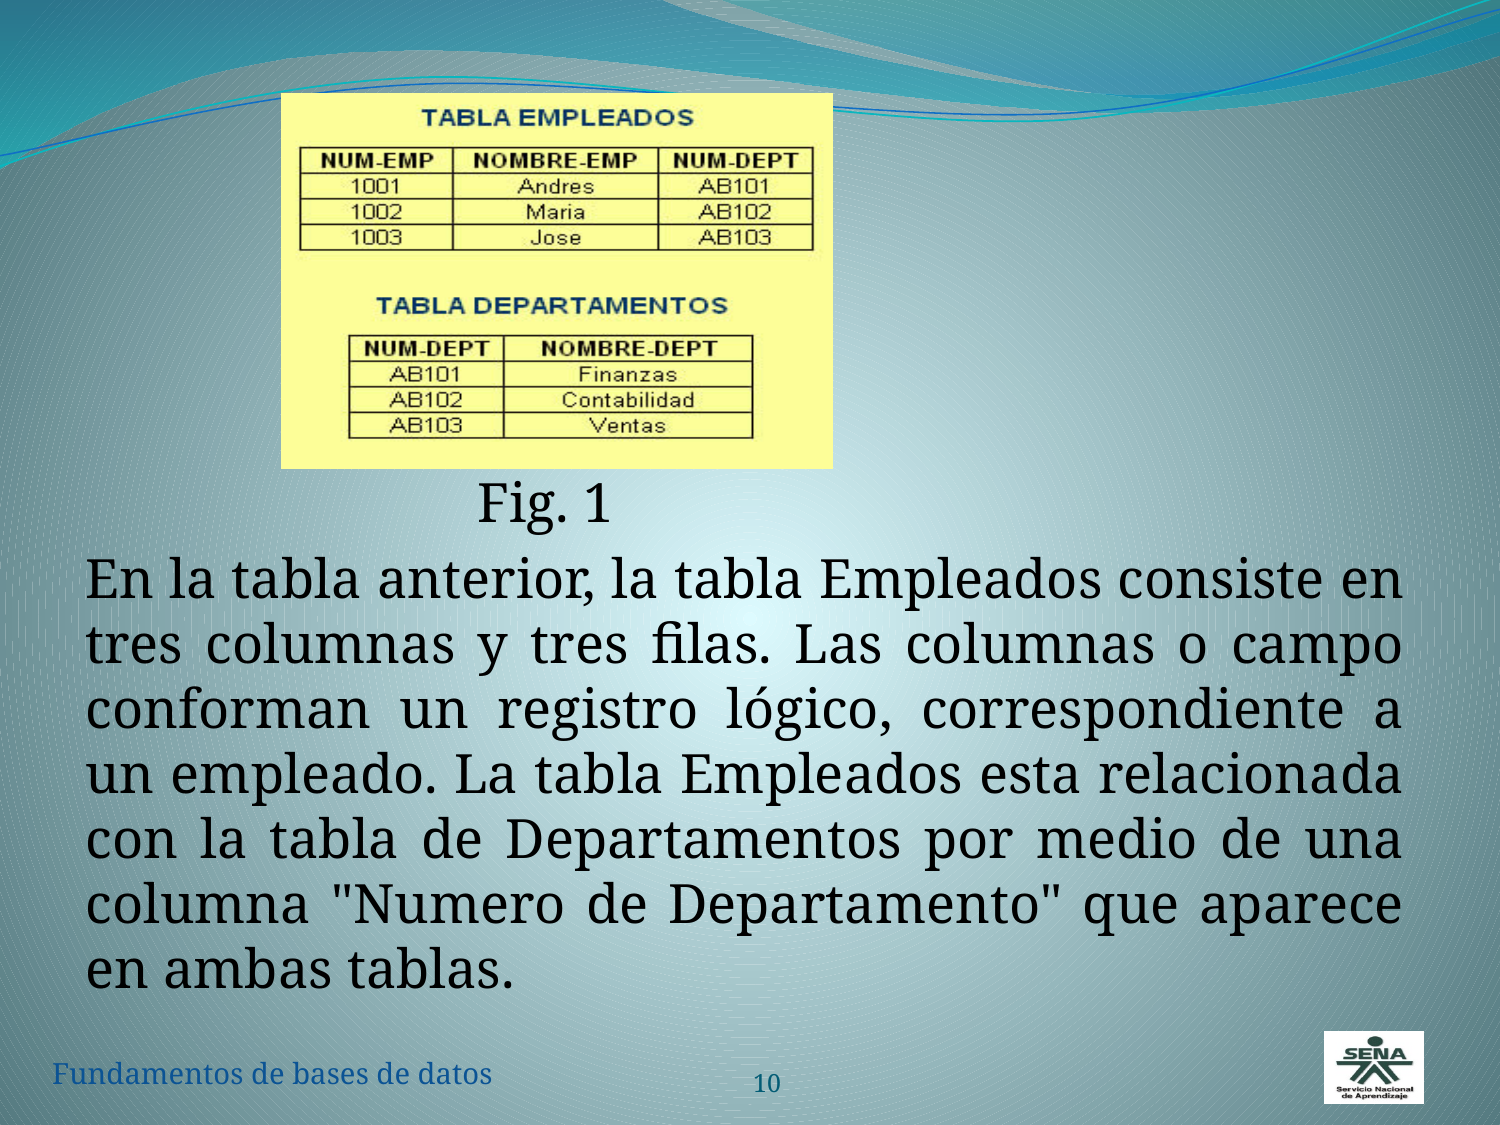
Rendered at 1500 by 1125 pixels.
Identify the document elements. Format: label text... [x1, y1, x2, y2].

footer 10 [492, 1041, 1043, 1102]
list Fig. 1 En la tabla anterior, la tabla Empleados consiste en tres columnas y tres filas. Las columnas o campo conforman un registro lógico, correspondiente a un empleado. La tabla Empleados esta relacionada con la tabla de Departamentos por medio de una columna "Numero de Departamento" que aparece en ambas tablas. [70, 81, 1421, 1001]
picture [1324, 1031, 1424, 1104]
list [274, 94, 840, 482]
picture [281, 93, 833, 469]
